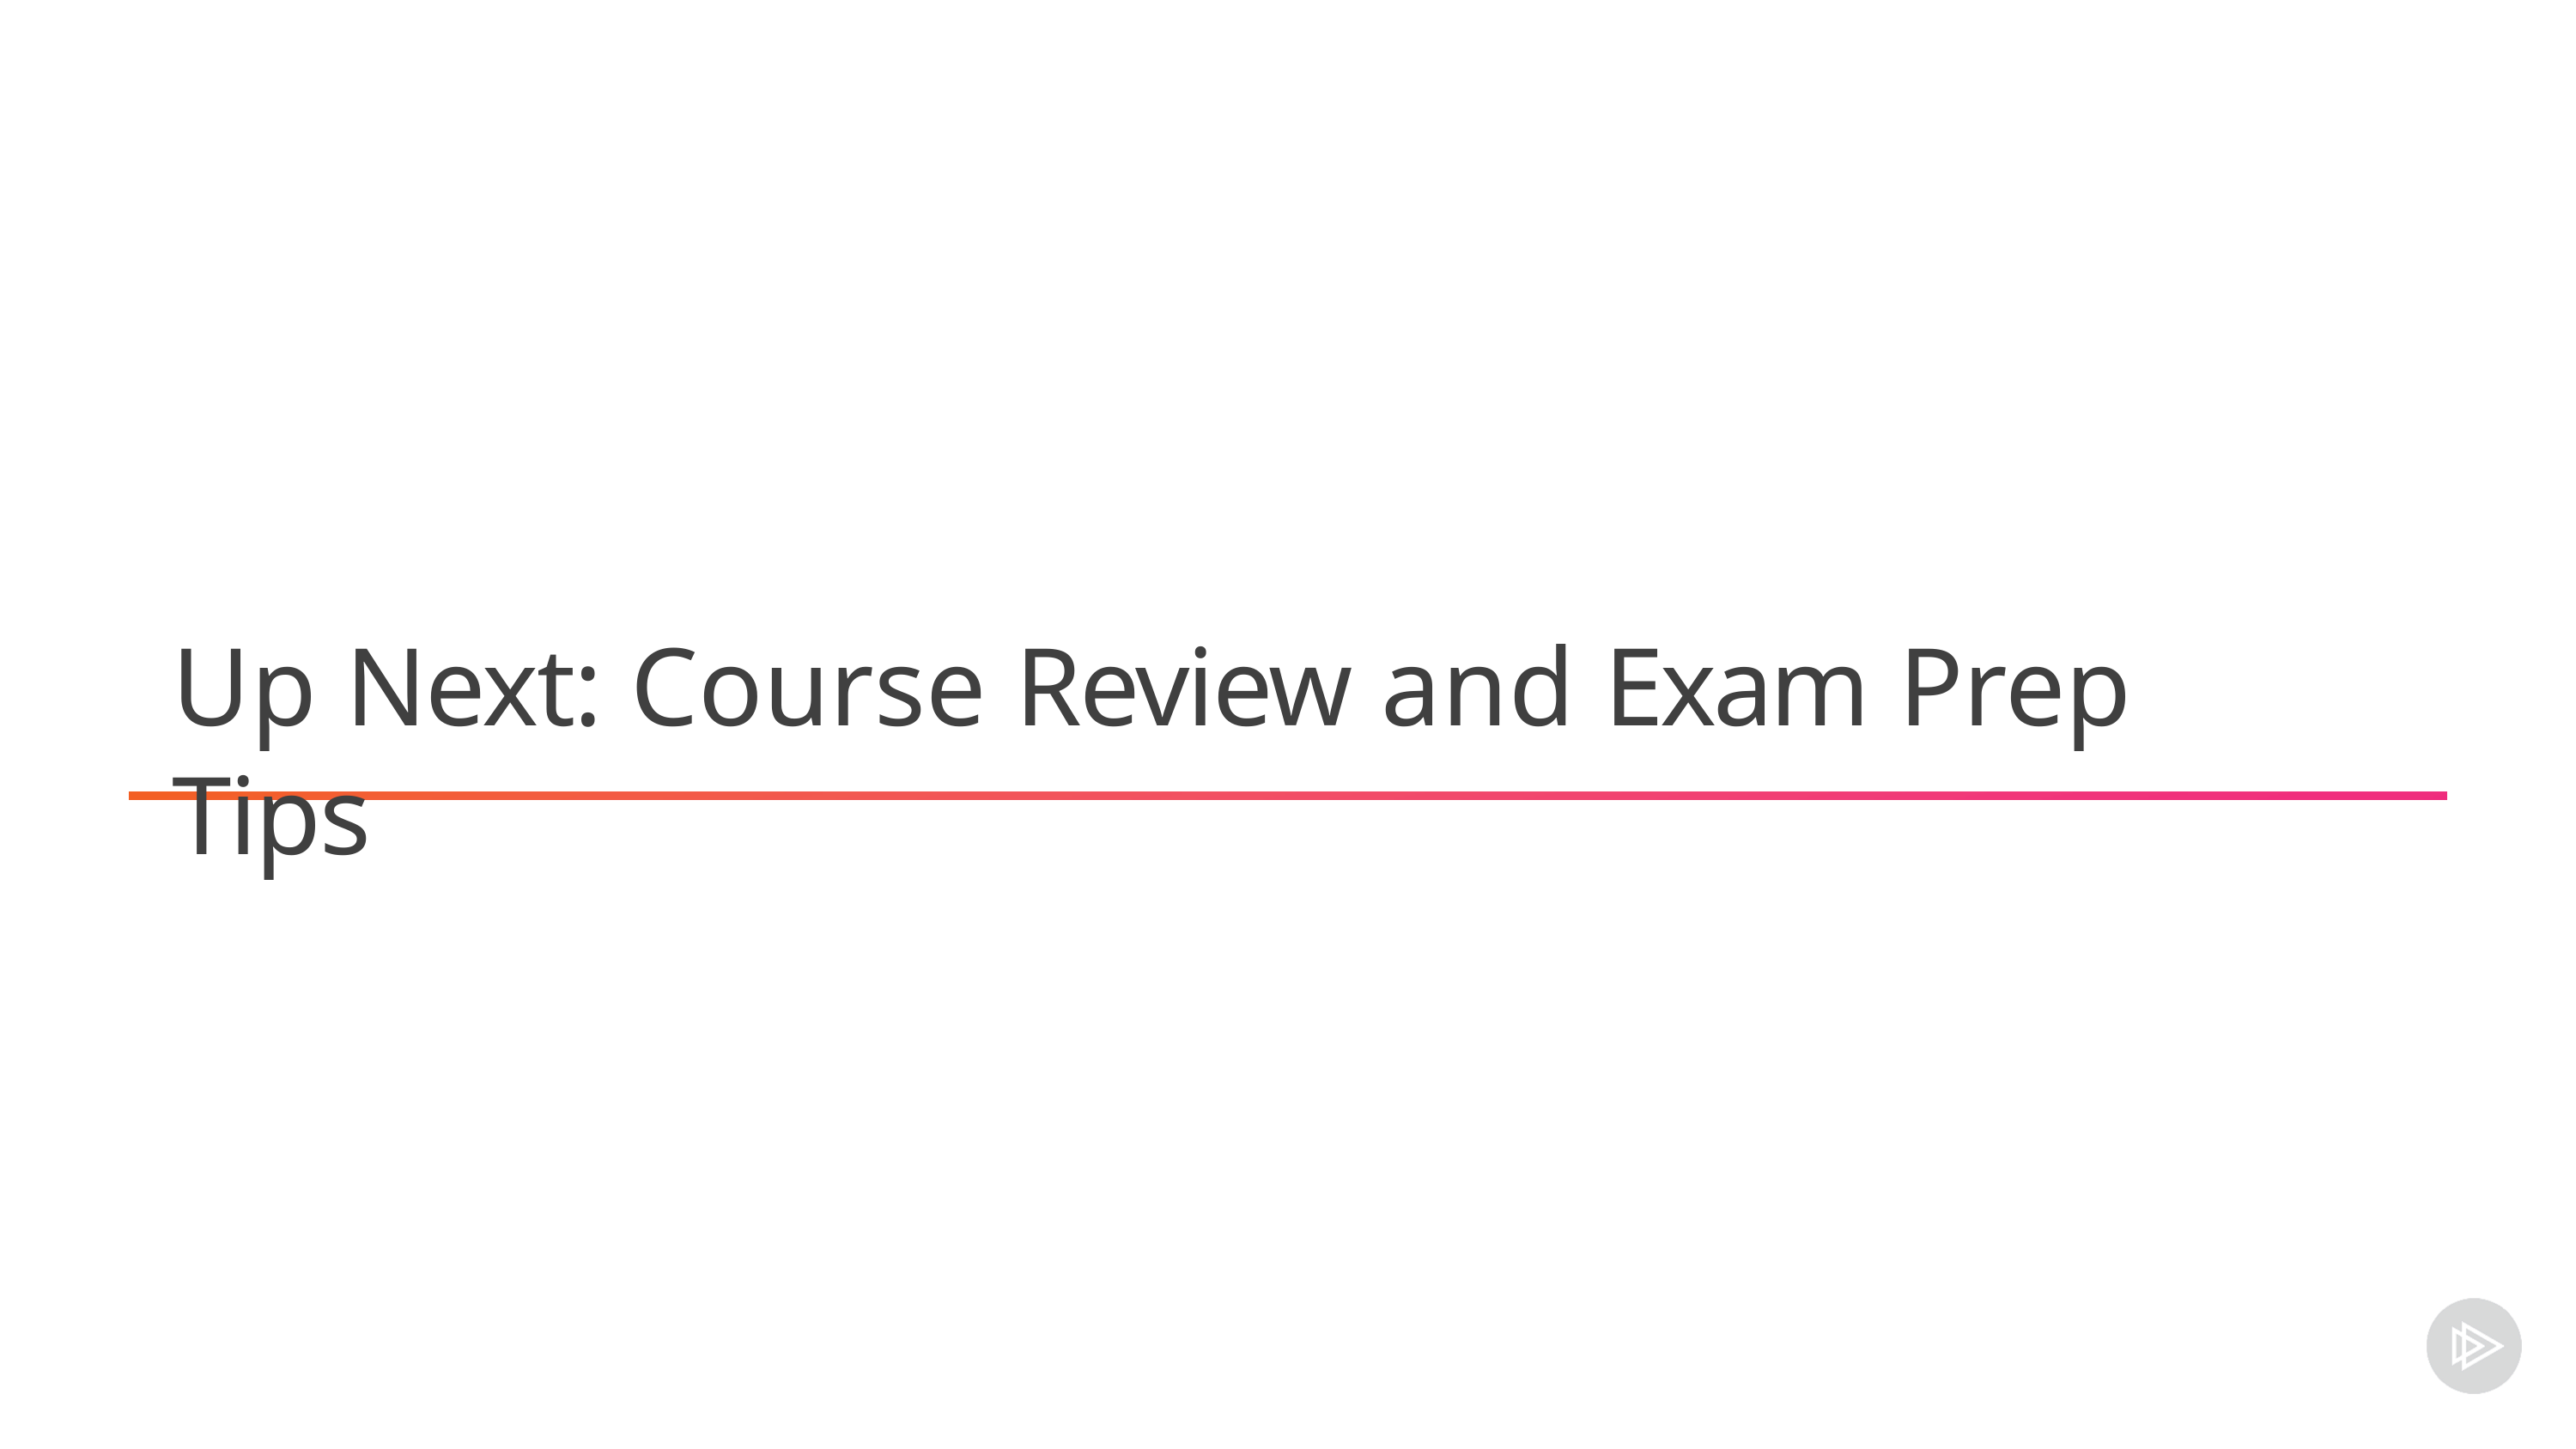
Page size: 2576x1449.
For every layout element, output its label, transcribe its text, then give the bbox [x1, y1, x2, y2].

picture [128, 791, 2448, 801]
title Up Next: Course Review and Exam Prep Tips [170, 615, 2288, 791]
picture [2426, 1298, 2523, 1395]
title Up Next: Course Review and Exam Prep Tips [170, 809, 2288, 876]
